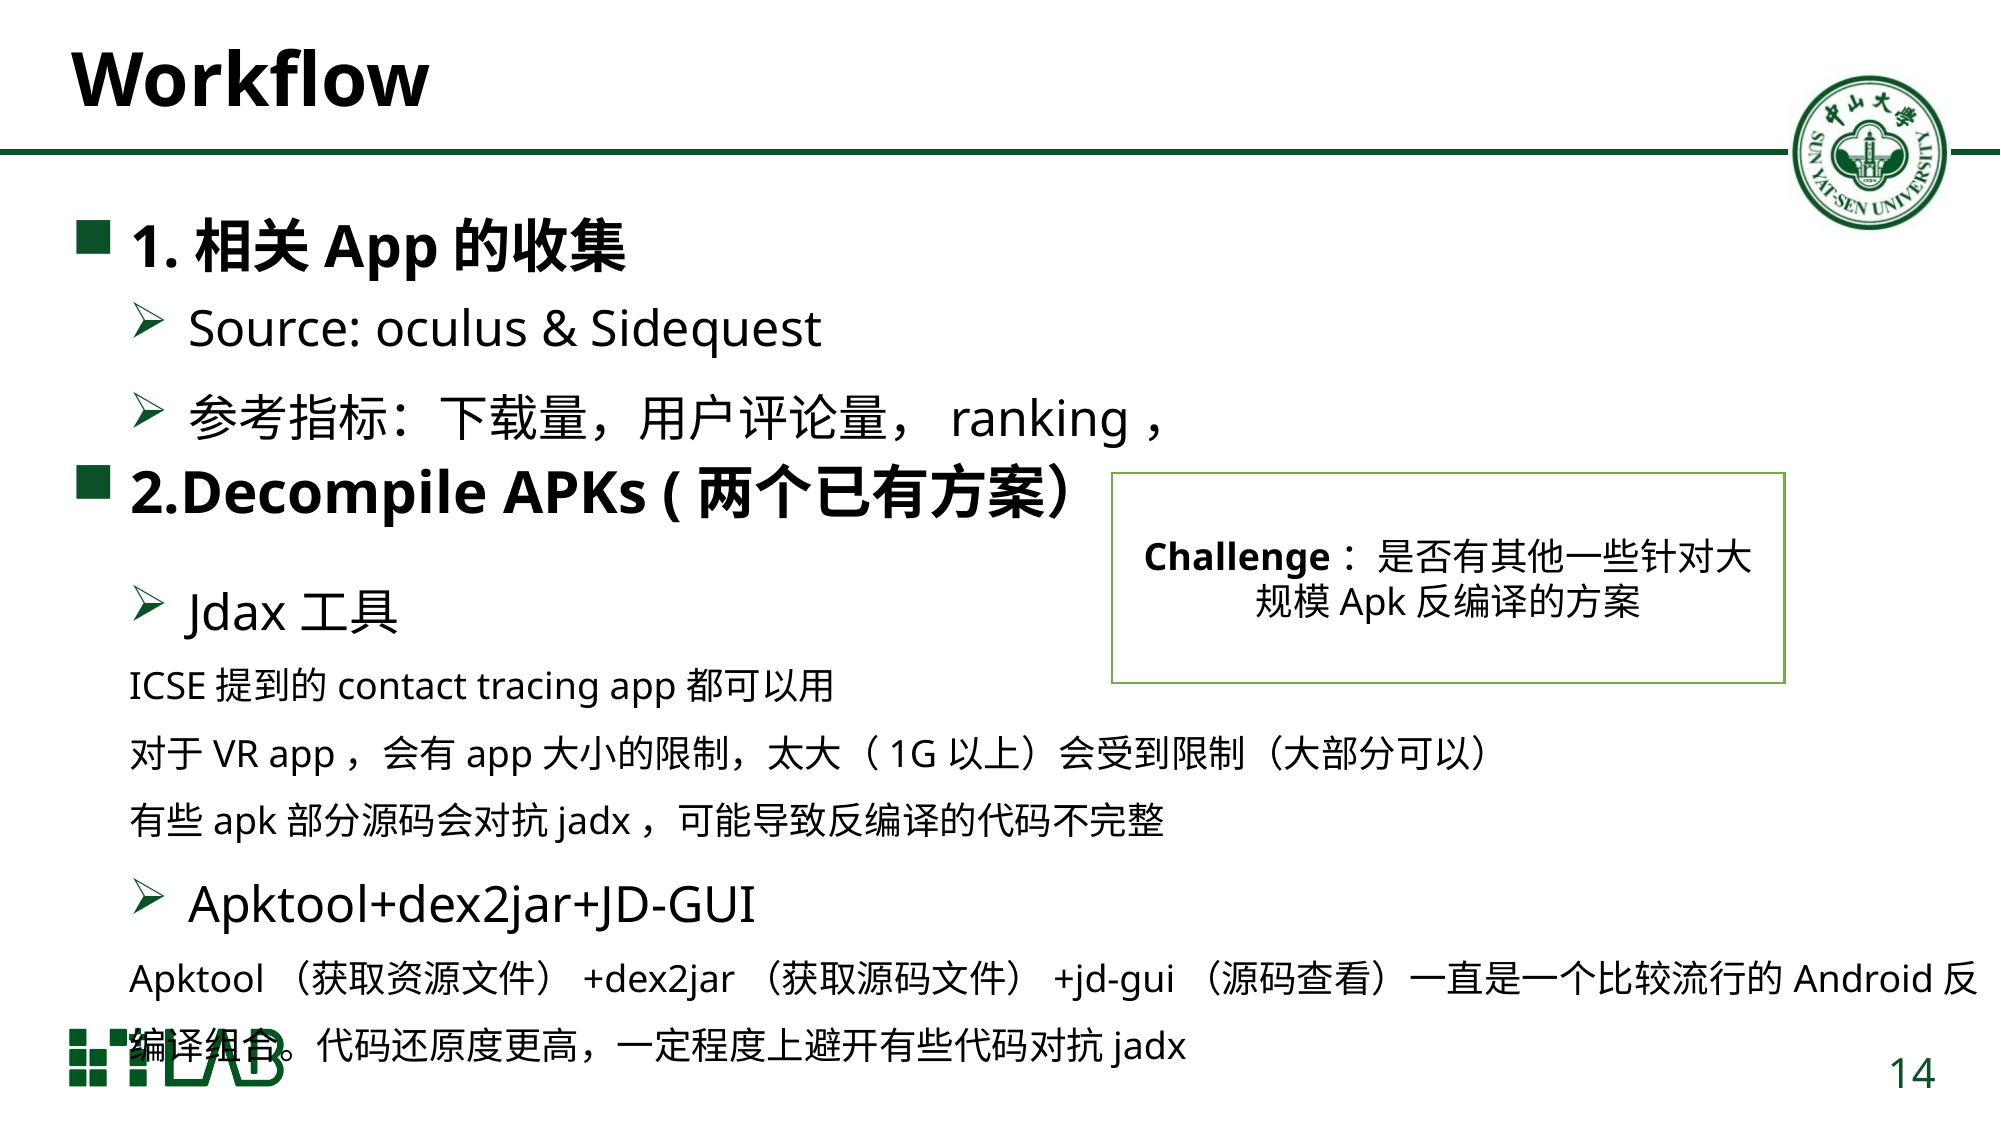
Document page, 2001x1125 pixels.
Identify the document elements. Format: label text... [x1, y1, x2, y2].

text_box 2.Decompile APKs (两个已有方案） [56, 447, 1894, 533]
picture [1788, 71, 1951, 234]
text_box Challenge：是否有其他一些针对大规模Apk反编译的方案 [1111, 472, 1786, 684]
list 1.相关App的收集 [56, 201, 1895, 288]
list Source: oculus & Sidequest 参考指标：下载量，用户评论量，ranking， [114, 258, 1758, 446]
picture [49, 1018, 114, 1100]
title Workflow [56, 0, 1732, 153]
text_box Jdax工具 ICSE提到的contact tracing app都可以用 对于VR app，会有app大小的限制，太大（1G以上）会受到限制（大部分可以） 有些apk部分源码会对抗jadx，可能导致反编译的代码不完整 Apktool+dex2jar+JD-GUI Apktool（获取资源文件）+dex2jar（获取源码文件）+jd-gui（源码查看）一直是一个比较流行的Android反编译组合。代码还原度更高，一定程度上避开有些代码对抗jadx [114, 542, 2000, 1125]
